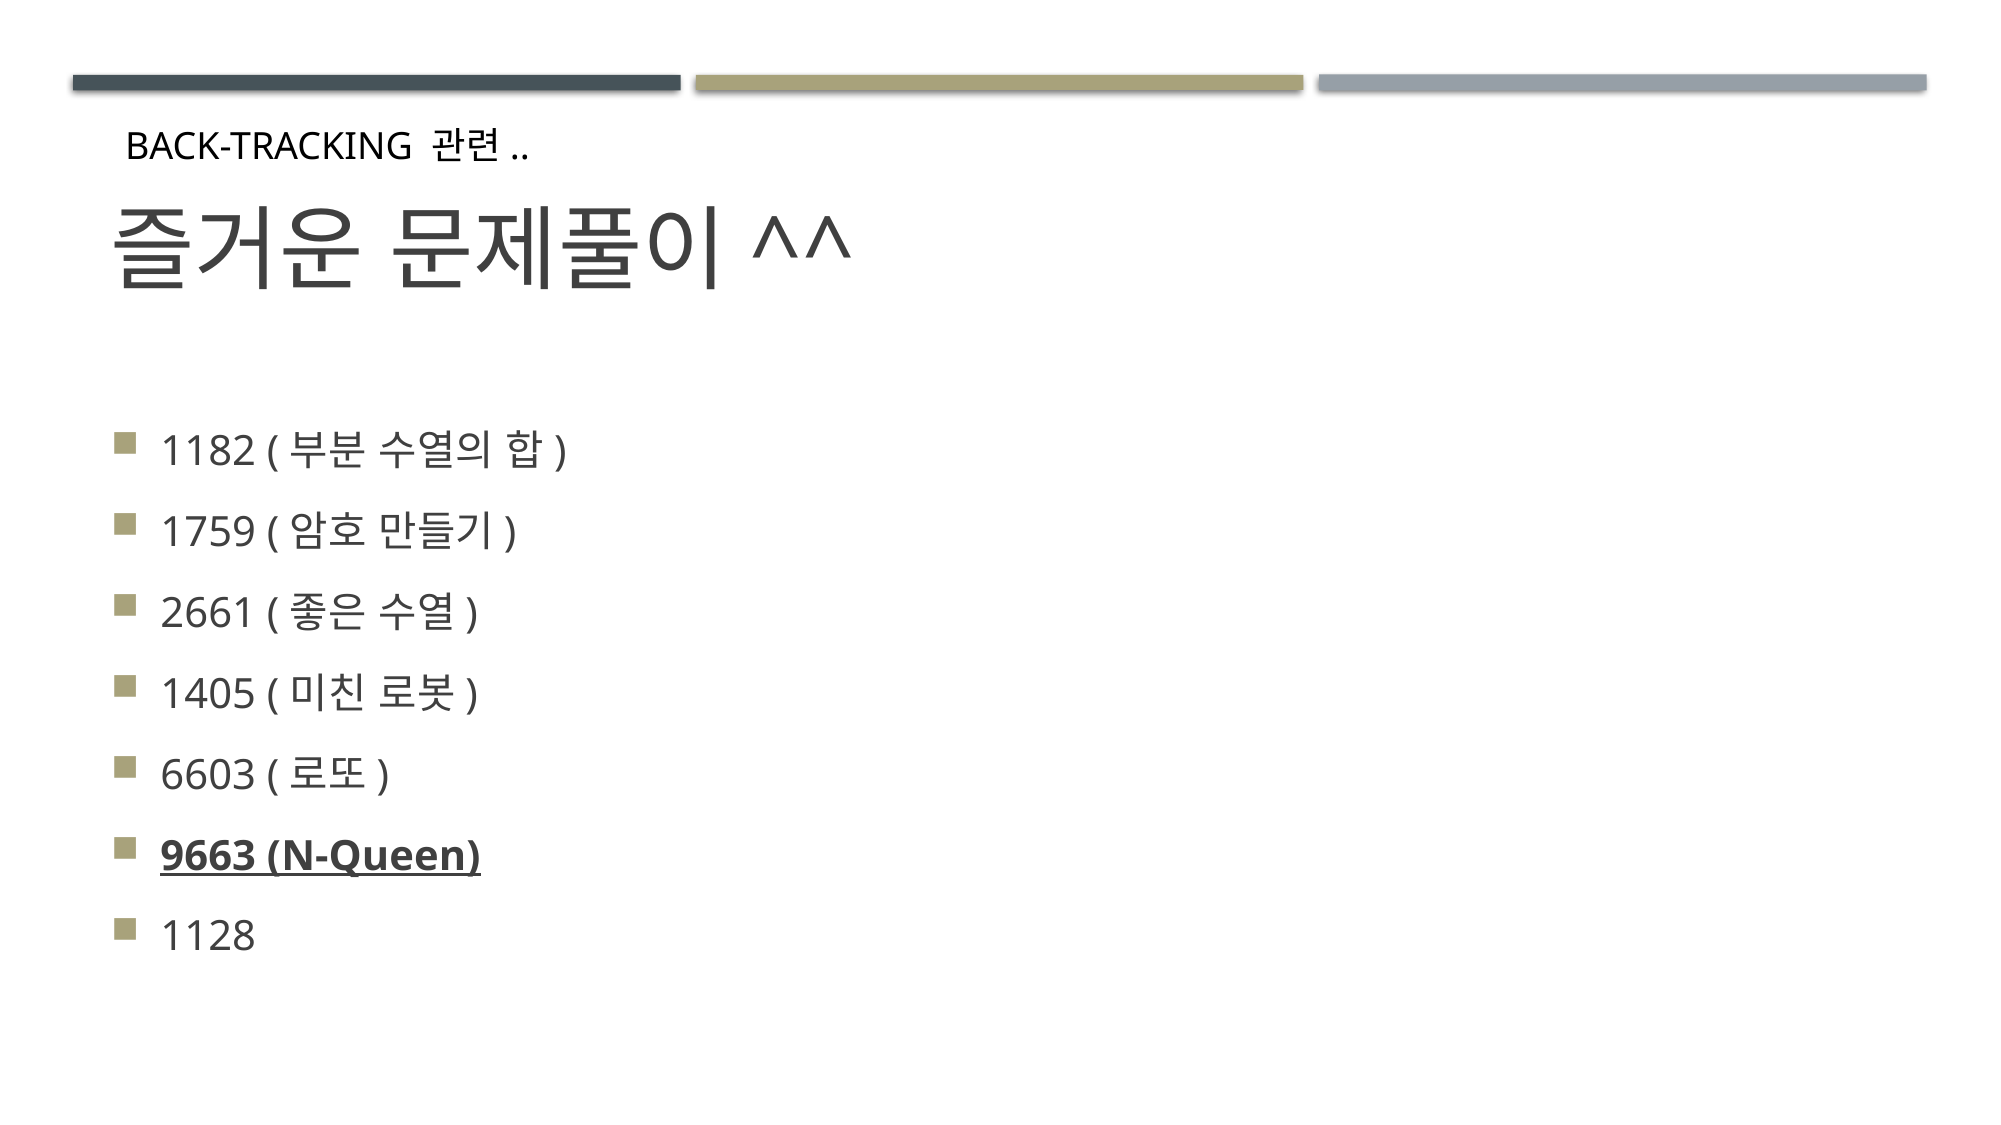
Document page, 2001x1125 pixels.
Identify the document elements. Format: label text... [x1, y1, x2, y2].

title 즐거운 문제풀이^^ [95, 115, 1905, 311]
list 1182 (부분 수열의 합) 1759 (암호 만들기) 2661 (좋은 수열) 1405 (미친 로봇) 6603 (로또) 9663 (N-Queen) 1128 [95, 388, 1905, 985]
text_box BACK-TRACKING 관련.. [110, 115, 568, 175]
